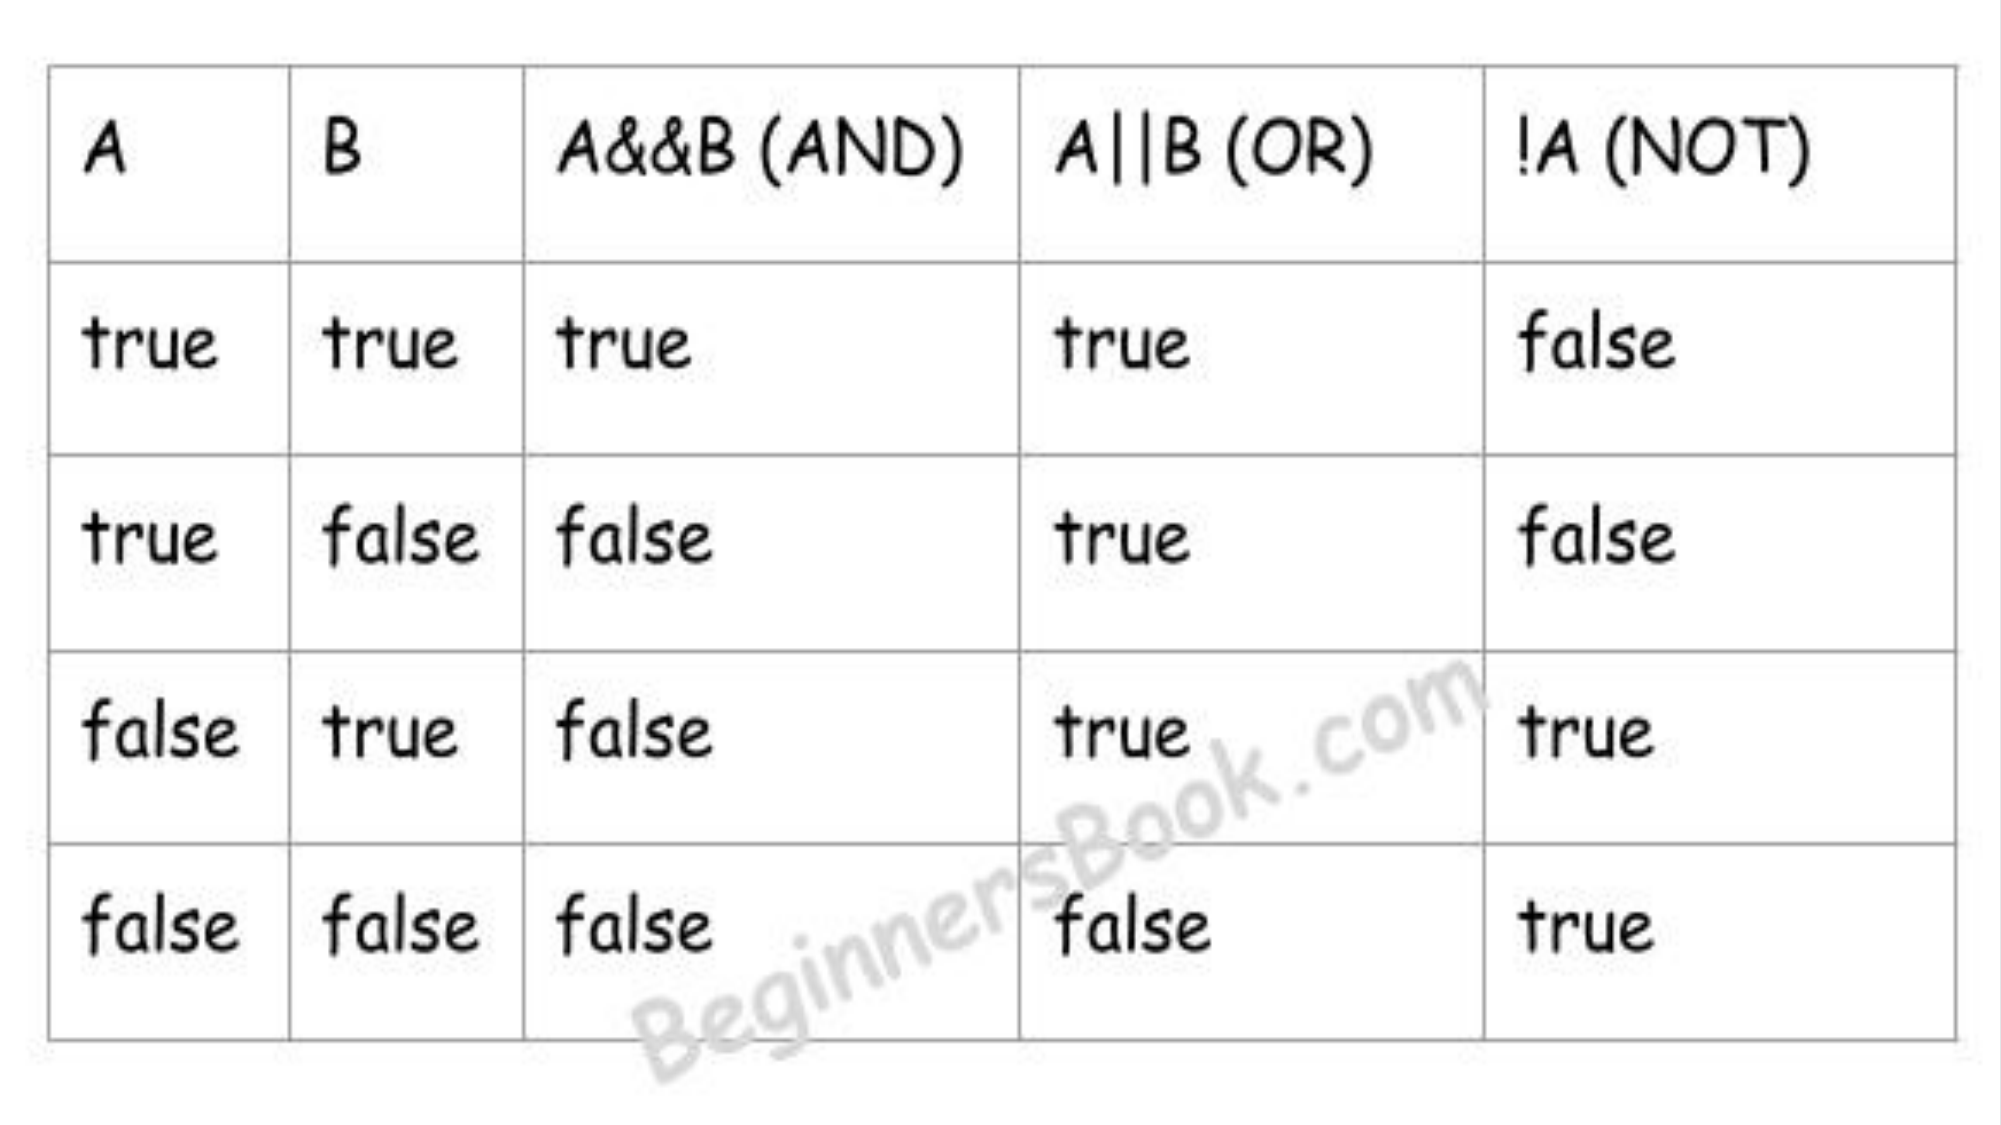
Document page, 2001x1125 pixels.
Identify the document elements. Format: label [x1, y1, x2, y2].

list [0, 0, 2000, 1125]
